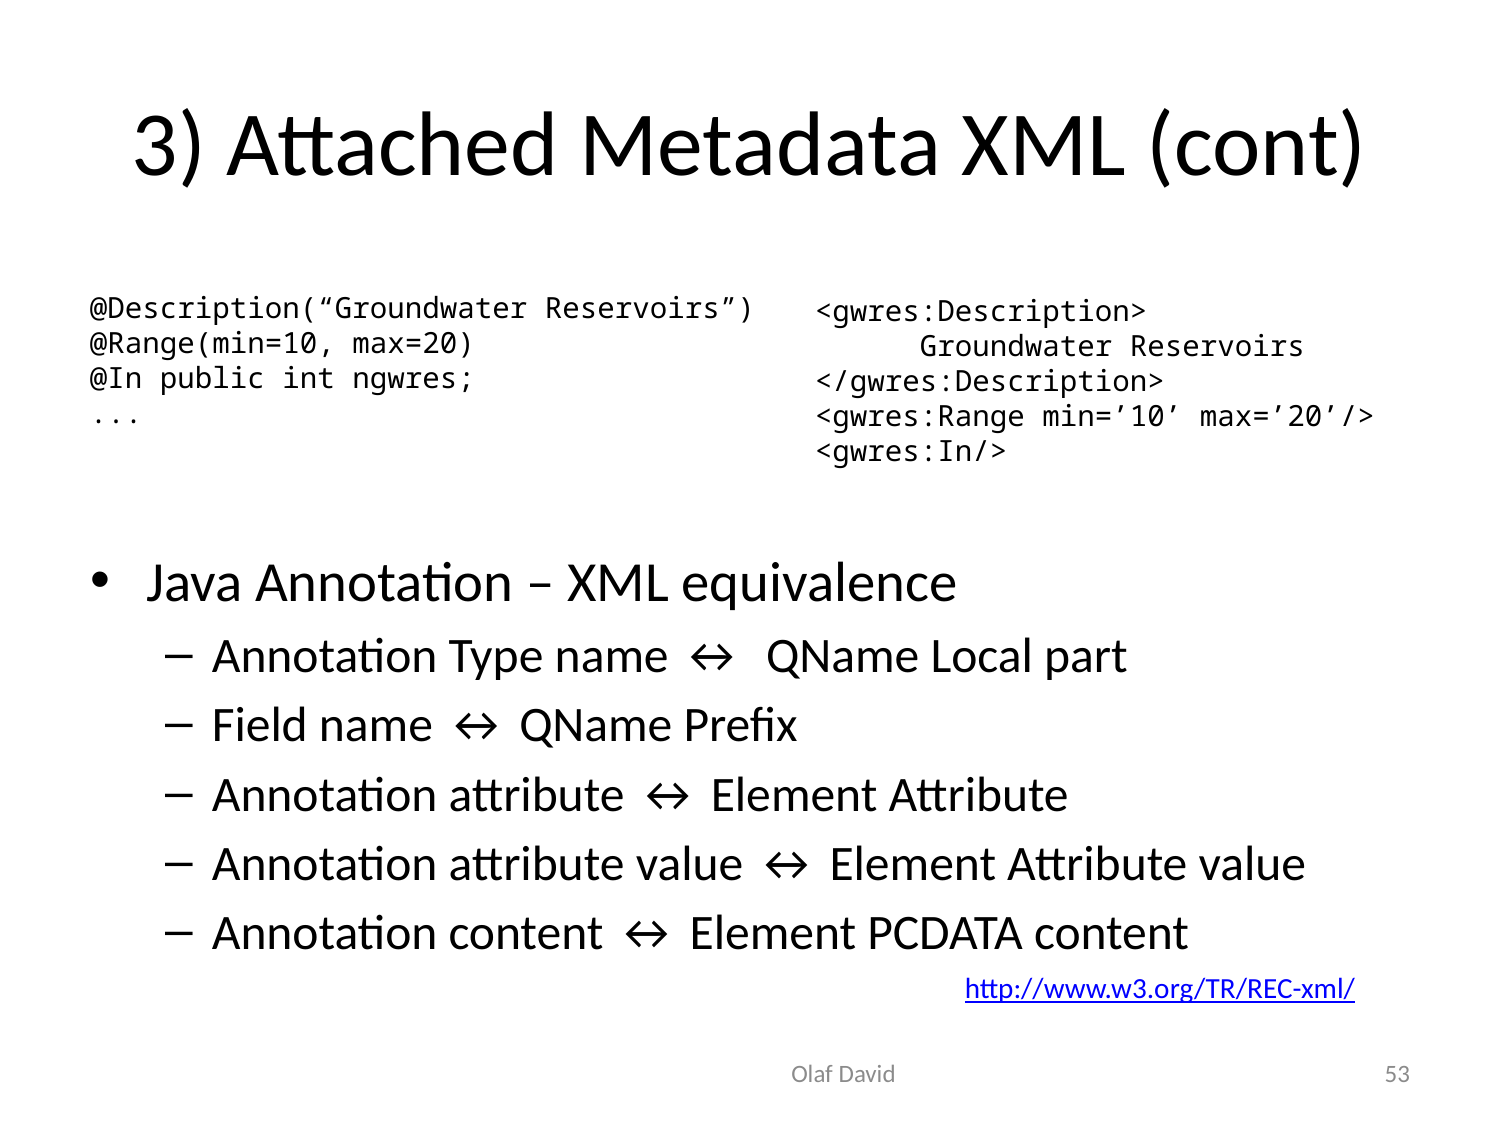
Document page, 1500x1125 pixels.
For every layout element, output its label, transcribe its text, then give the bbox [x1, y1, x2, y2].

text_box http://www.w3.org/TR/REC-xml/ [950, 962, 1438, 1048]
slide_number 53 [1212, 1048, 1425, 1103]
text_box @Description(“Groundwater Reservoirs”) @Range(min=10, max=20) @In public int ngwres; ... [75, 212, 800, 482]
title 3) Attached Metadata XML (cont) [75, 45, 1425, 233]
list Java Annotation – XML equivalence Annotation Type name ↔ QName Local part Field name ↔ QName Prefix Annotation attribute ↔ Element Attribute Annotation attribute value ↔ Element Attribute value Annotation content ↔ Element PCDATA content [75, 537, 1425, 968]
footer Olaf David [512, 1042, 1175, 1103]
text_box <gwres:Description> Groundwater Reservoirs </gwres:Description> <gwres:Range min=’10’ max=’20’/> <gwres:In/> [799, 249, 1413, 545]
